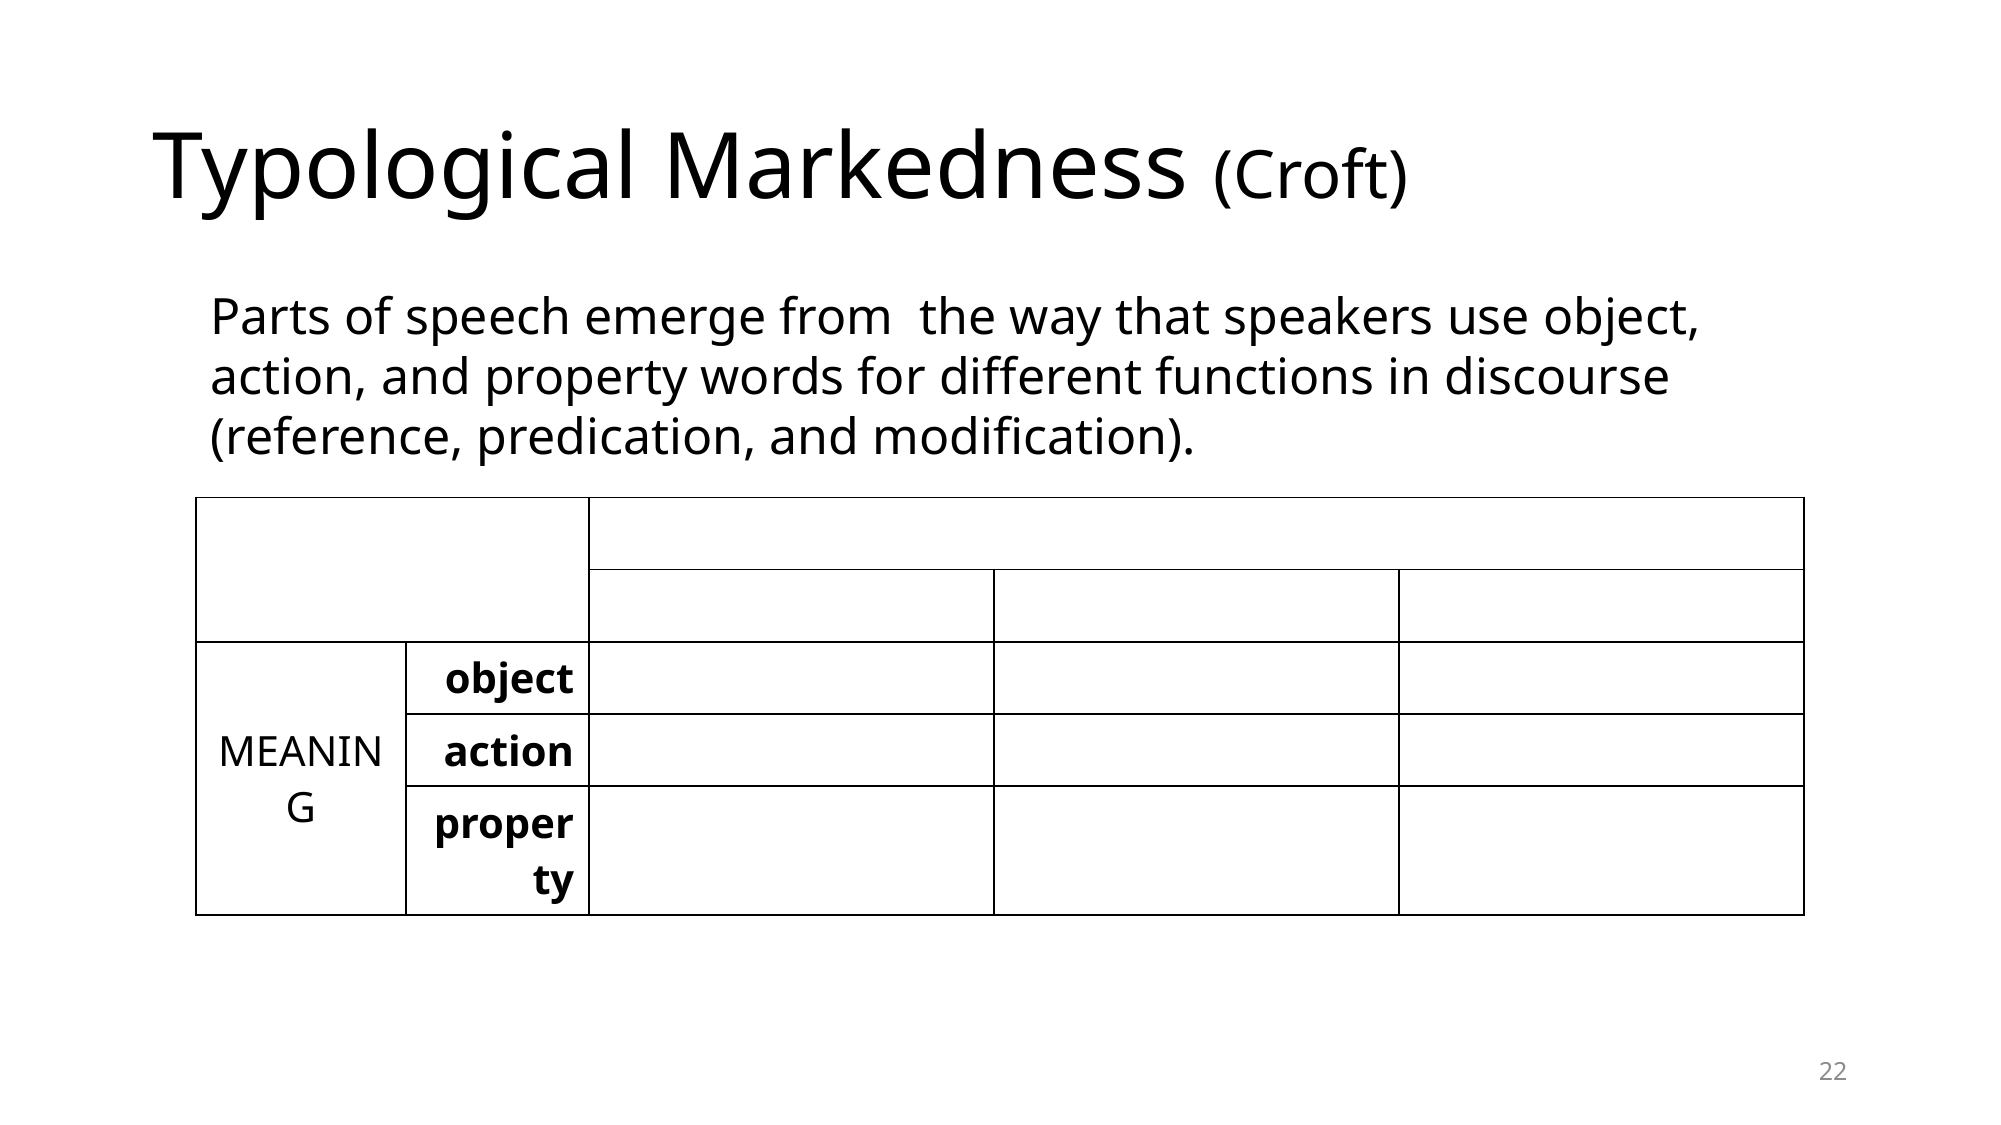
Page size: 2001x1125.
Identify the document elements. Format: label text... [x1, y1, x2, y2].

table_header [197, 498, 588, 641]
title Typological Markedness (Croft) [137, 59, 1863, 278]
table_cell [995, 715, 1398, 785]
slide_number 22 [1412, 1042, 1863, 1103]
table_cell property [407, 787, 588, 914]
table_cell [995, 570, 1398, 641]
table_cell [1400, 570, 1803, 641]
table_cell [1400, 715, 1803, 785]
table_cell [590, 570, 993, 641]
table_cell [995, 787, 1398, 914]
table_cell object [407, 643, 588, 713]
text_box Parts of speech emerge from the way that speakers use object, action, and property words for different functions in discourse (reference, predication, and modification). [195, 277, 1805, 472]
table_cell [995, 643, 1398, 713]
table_cell [1400, 787, 1803, 914]
table_cell [1400, 643, 1803, 713]
table_cell [590, 787, 993, 914]
table_cell [590, 715, 993, 785]
table_cell MEANING [197, 643, 405, 914]
table_cell action [407, 715, 588, 785]
table_cell [590, 643, 993, 713]
table_header [590, 498, 1803, 569]
